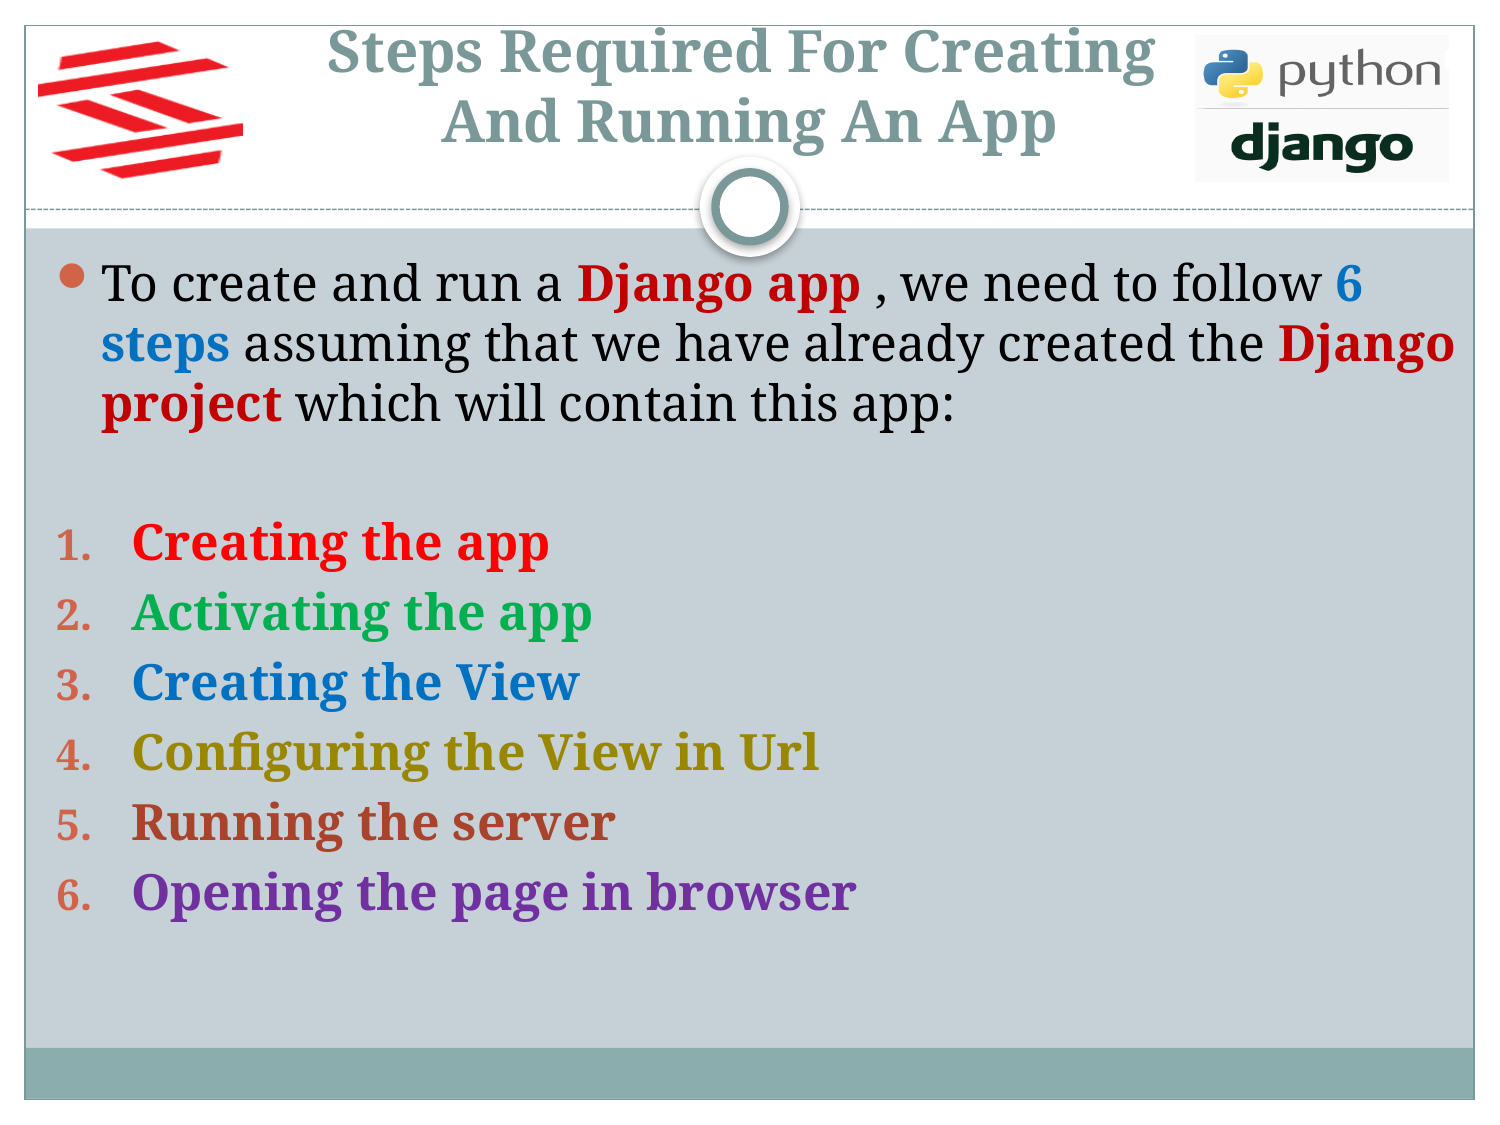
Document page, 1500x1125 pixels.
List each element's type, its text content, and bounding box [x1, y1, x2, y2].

picture [1195, 34, 1449, 183]
title Steps Required For Creating And Running An App [237, 37, 1190, 162]
list To create and run a Django app , we need to follow 6 steps assuming that we have already created the Django project which will contain this app: Creating the app Activating the app Creating the View Configuring the View in Url Running the server Opening the page in browser [41, 243, 1471, 1125]
picture [37, 40, 243, 185]
